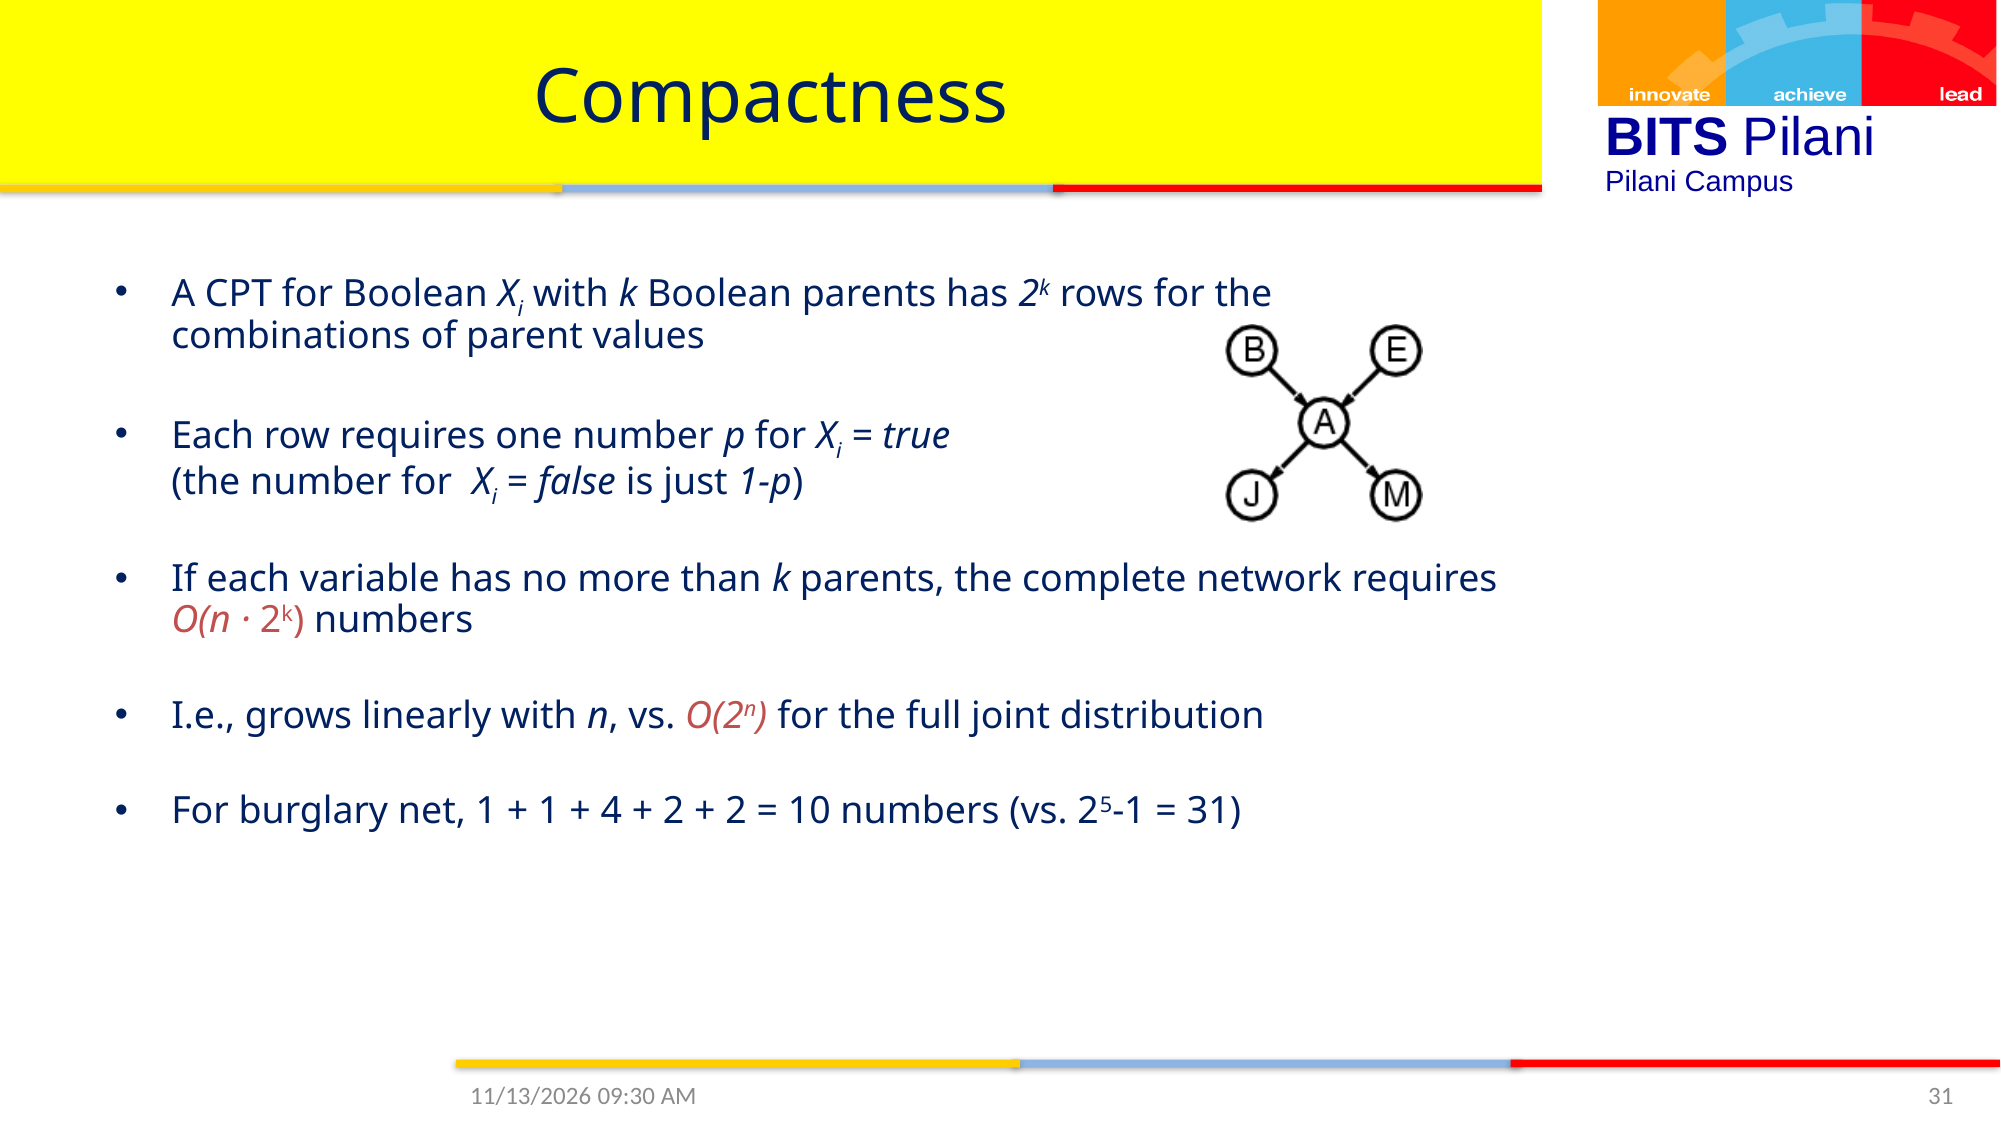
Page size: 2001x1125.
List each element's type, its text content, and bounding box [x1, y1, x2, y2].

slide_number 31 [1749, 1065, 1969, 1125]
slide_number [455, 1065, 922, 1125]
title Compactness [0, 0, 1543, 185]
picture [1597, 0, 1997, 106]
picture [1224, 324, 1424, 524]
list A CPT for Boolean Xi with k Boolean parents has 2k rows for the combinations of parent values Each row requires one number p for Xi = true (the number for Xi = false is just 1-p) If each variable has no more than k parents, the complete network requires O(n · 2k) numbers I.e., grows linearly with n, vs. O(2n) for the full joint distribution For burglary net, 1 + 1 + 4 + 2 + 2 = 10 numbers (vs. 25-1 = 31) [99, 262, 1523, 1006]
